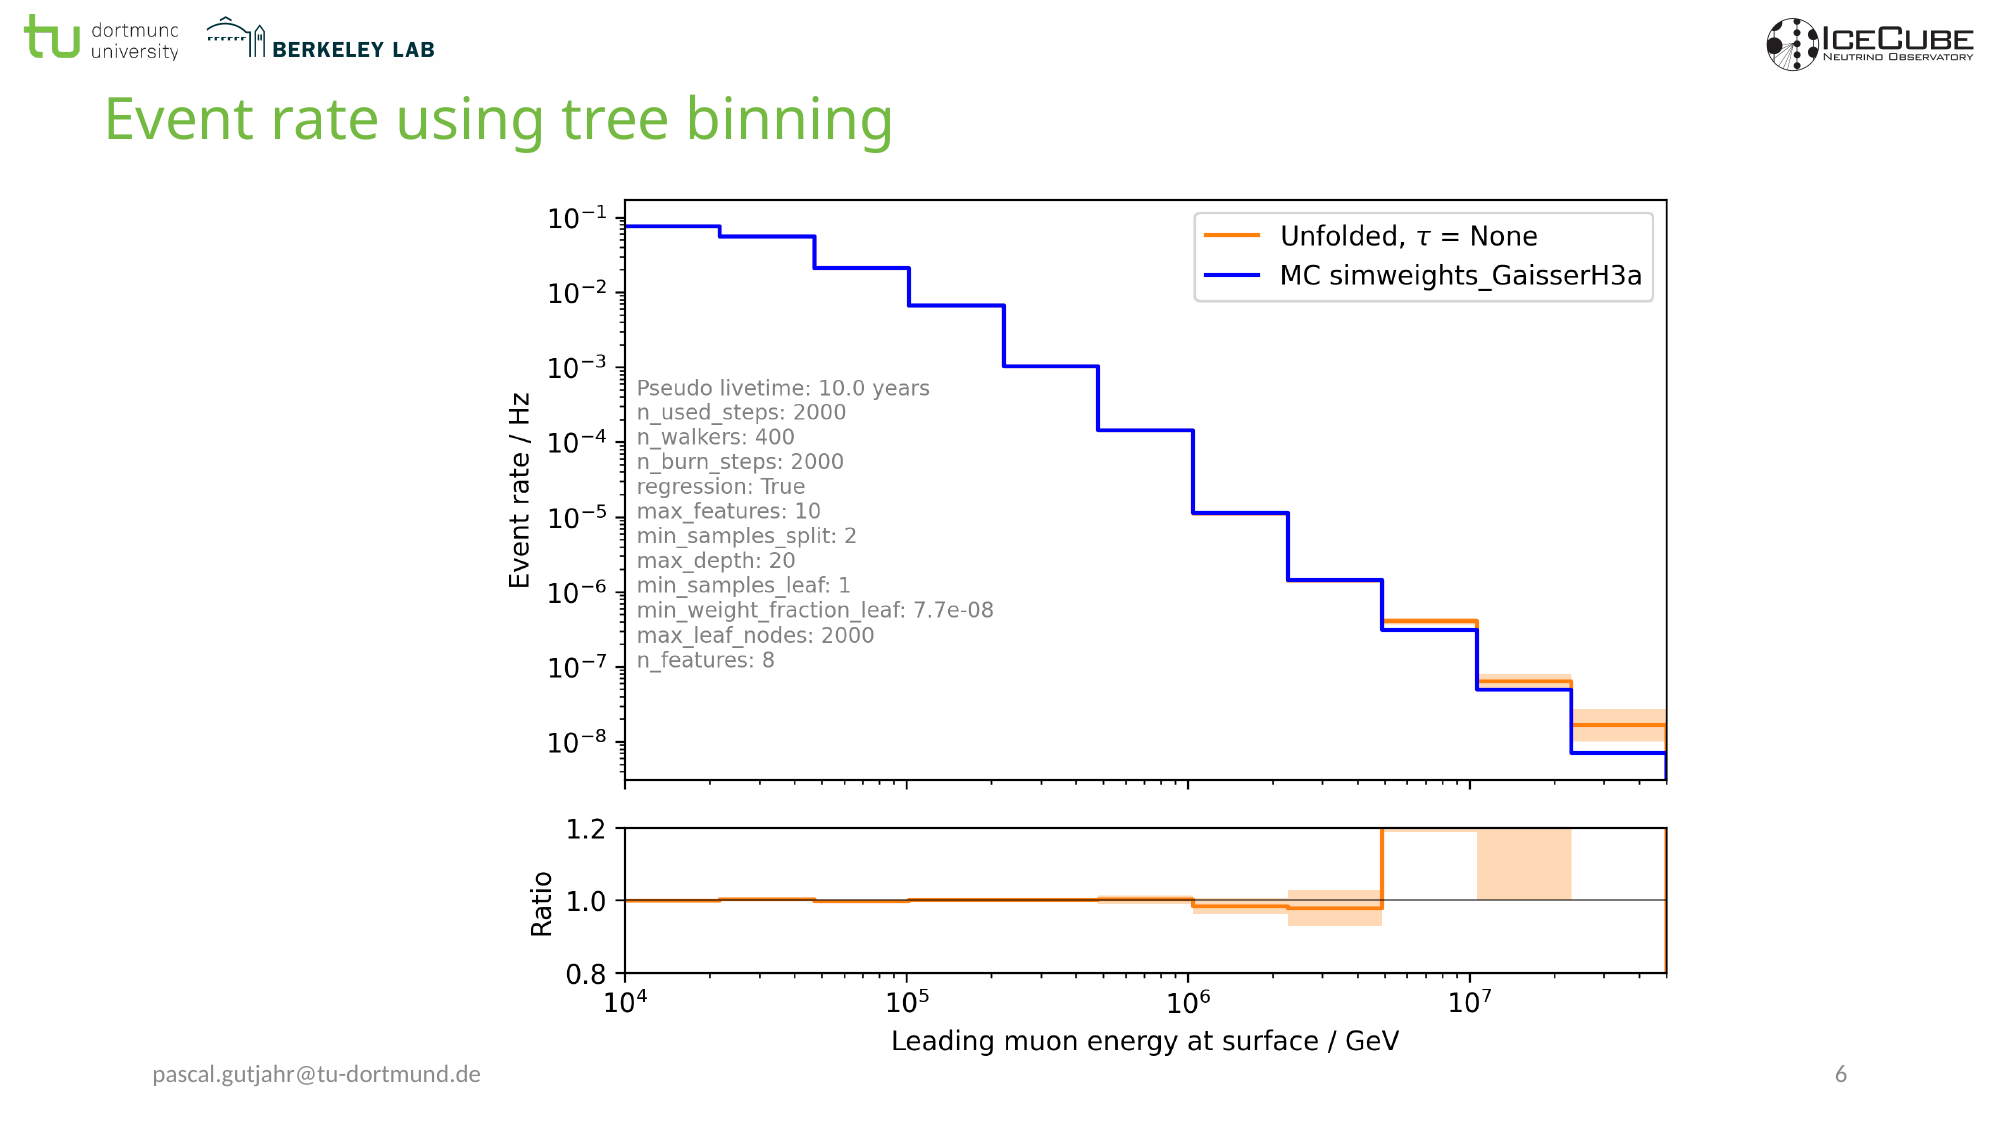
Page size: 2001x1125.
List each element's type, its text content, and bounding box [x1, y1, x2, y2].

title Event rate using tree binning [88, 59, 1977, 182]
slide_number pascal.gutjahr@tu-dortmund.de [137, 1042, 588, 1103]
picture [192, 1, 449, 59]
picture [489, 181, 1685, 1074]
slide_number 6 [1412, 1042, 1863, 1103]
